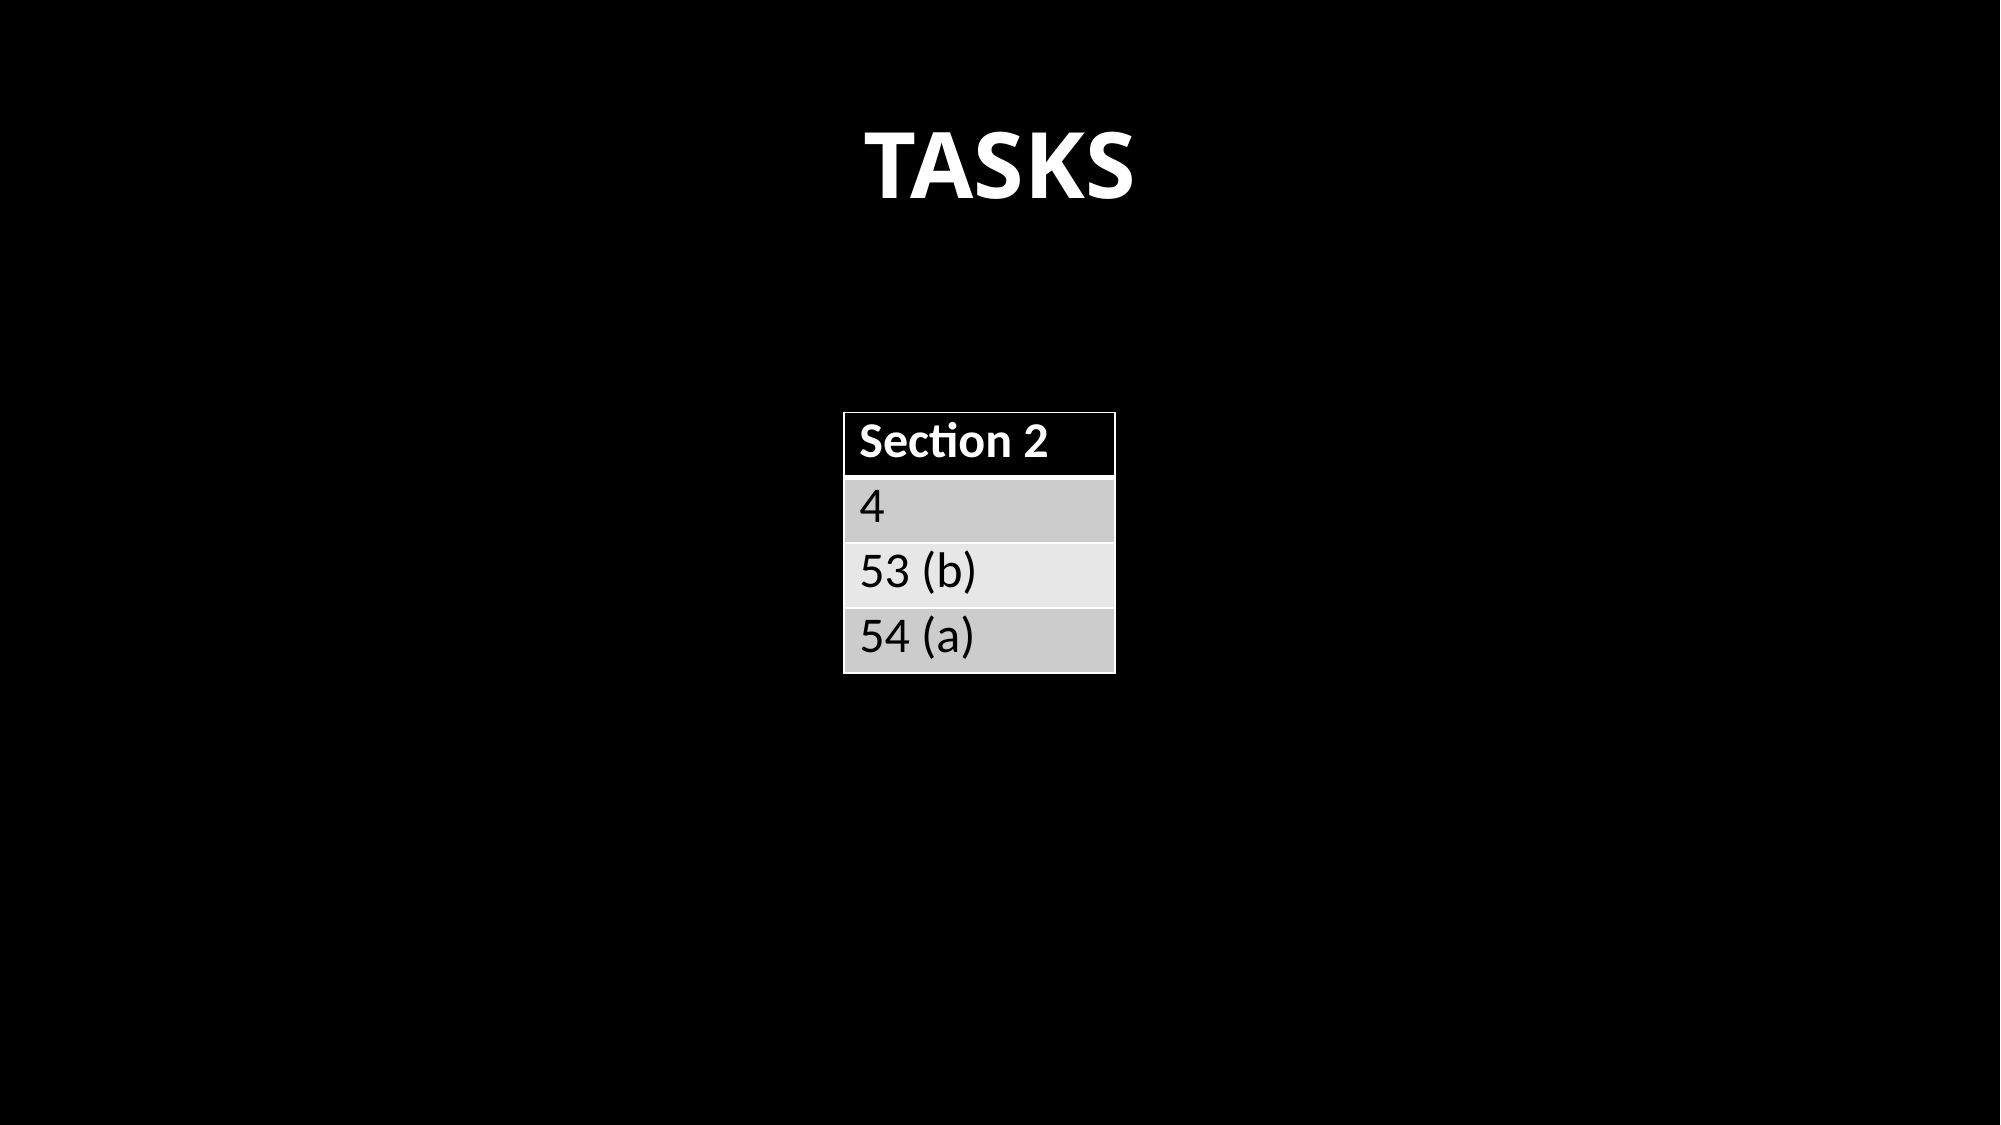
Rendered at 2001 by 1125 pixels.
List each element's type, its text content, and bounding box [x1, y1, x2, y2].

table_cell 4 [845, 480, 1114, 542]
title TASKS [137, 59, 1863, 278]
table_cell 54 (a) [845, 609, 1114, 672]
table_cell 53 (b) [845, 544, 1114, 607]
table_header Section 2 [845, 413, 1114, 475]
